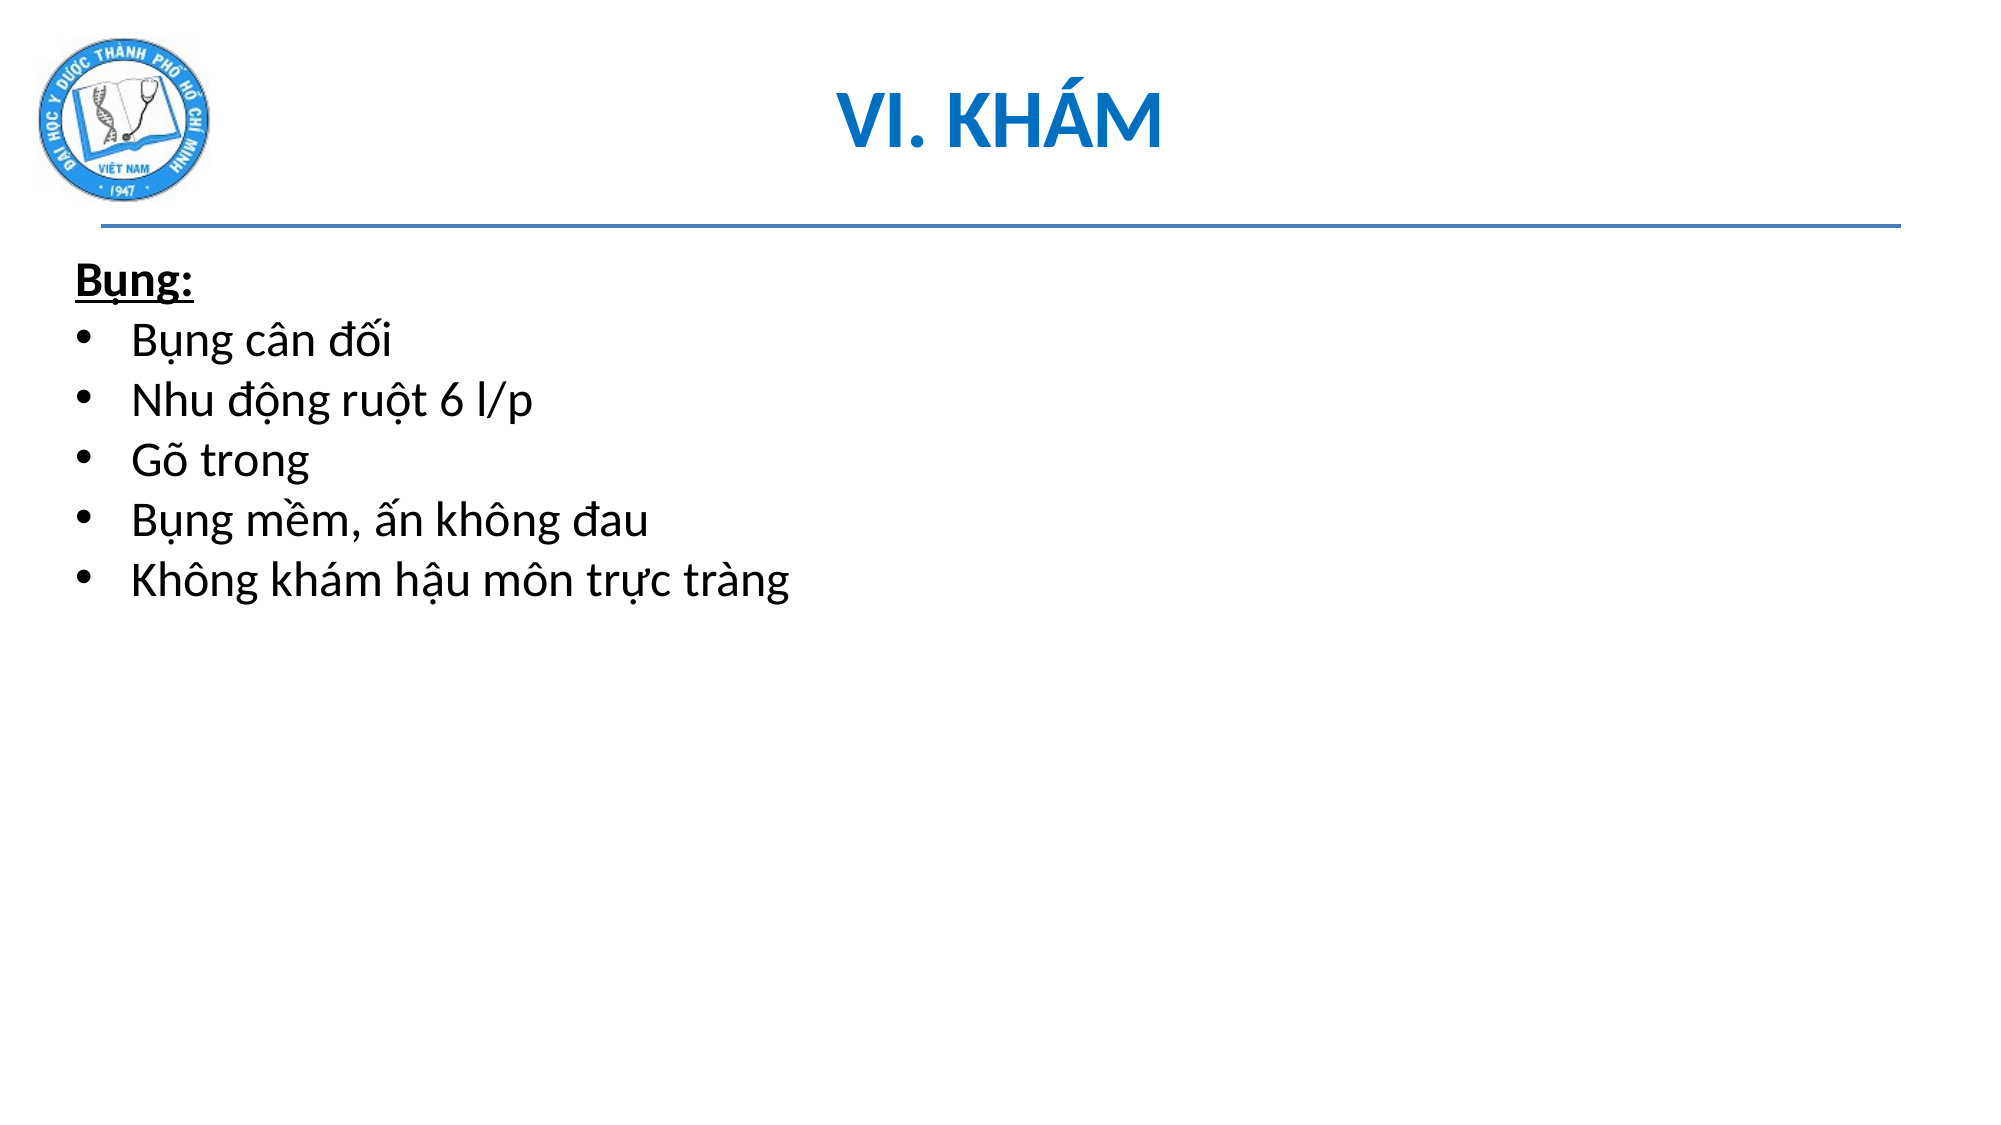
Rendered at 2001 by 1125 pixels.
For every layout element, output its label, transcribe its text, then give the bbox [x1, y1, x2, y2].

title VI. KHÁM [399, 62, 1601, 244]
text_box Bụng: Bụng cân đối Nhu động ruột 6 l/p Gõ trong Bụng mềm, ấn không đau Không khám hậu môn trực tràng [74, 244, 1938, 677]
picture [38, 38, 210, 202]
